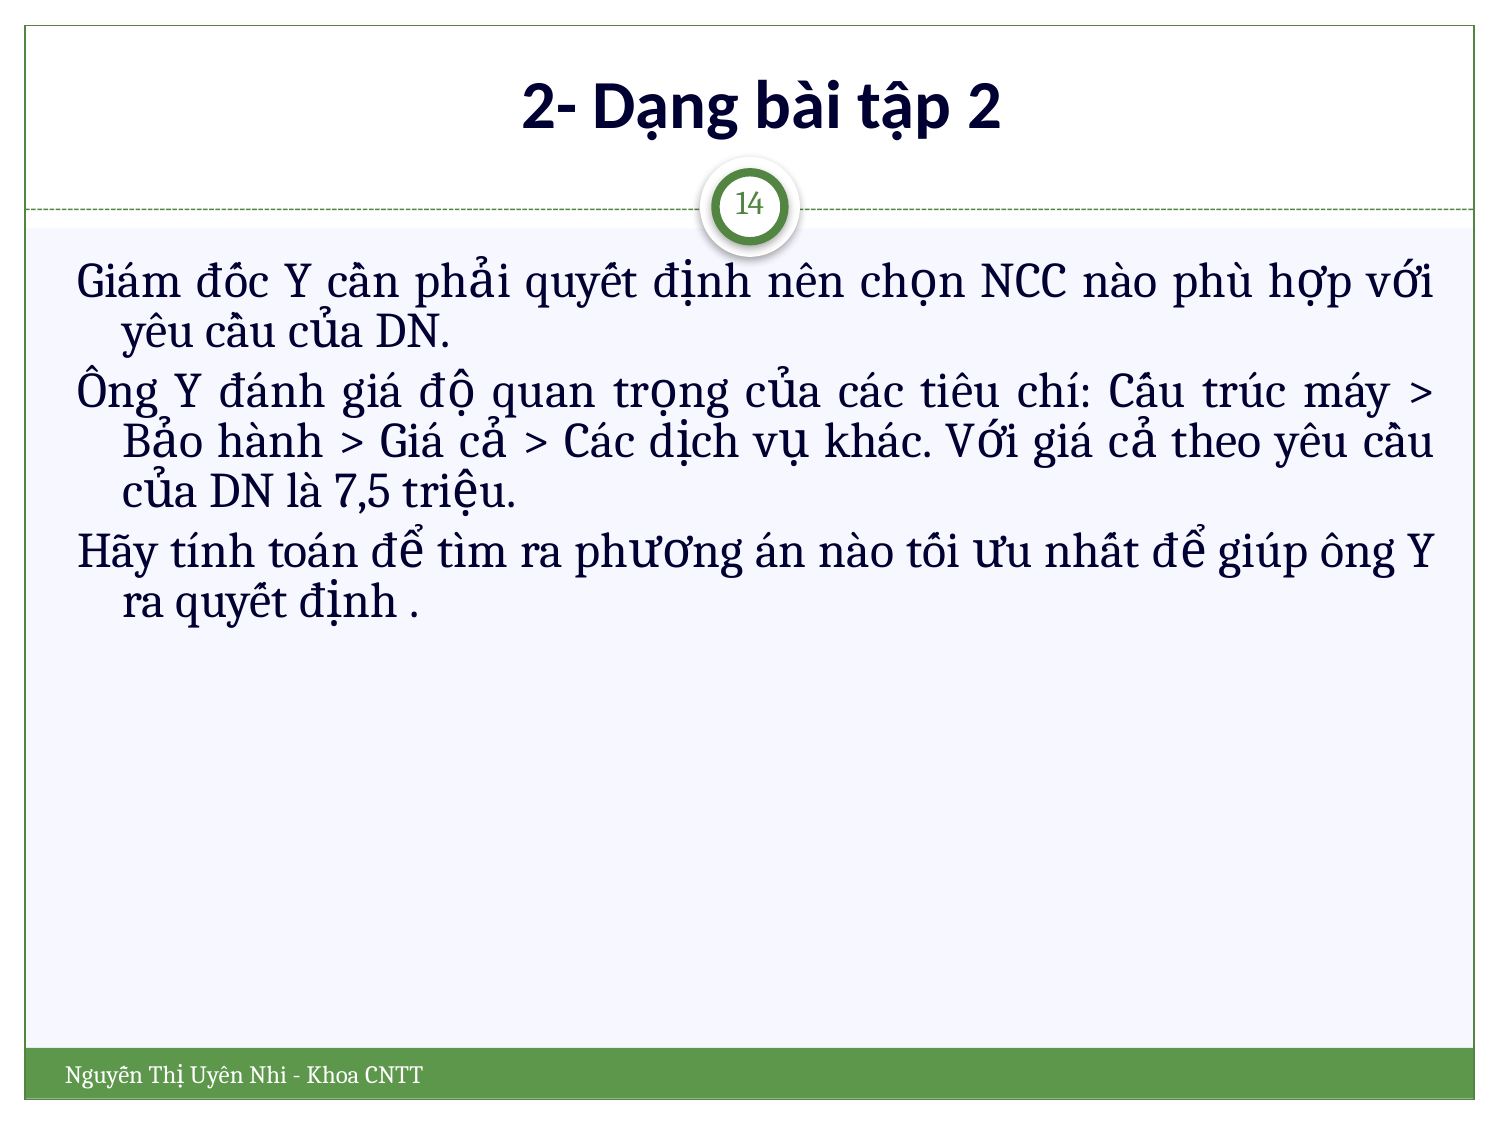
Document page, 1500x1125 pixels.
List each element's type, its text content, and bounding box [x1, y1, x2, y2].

list Giám đốc Y cần phải quyết định nên chọn NCC nào phù hợp với yêu cầu của DN. Ông Y đánh giá độ quan trọng của các tiêu chí: Cấu trúc máy > Bảo hành > Giá cả > Các dịch vụ khác. Với giá cả theo yêu cầu của DN là 7,5 triệu. Hãy tính toán để tìm ra phương án nào tối ưu nhất để giúp ông Y ra quyết định . [62, 249, 1450, 1050]
title 2- Dạng bài tập 2 [62, 24, 1462, 150]
footer Nguyễn Thị Uyên Nhi - Khoa CNTT [50, 1051, 638, 1112]
slide_number 14 [712, 165, 788, 238]
